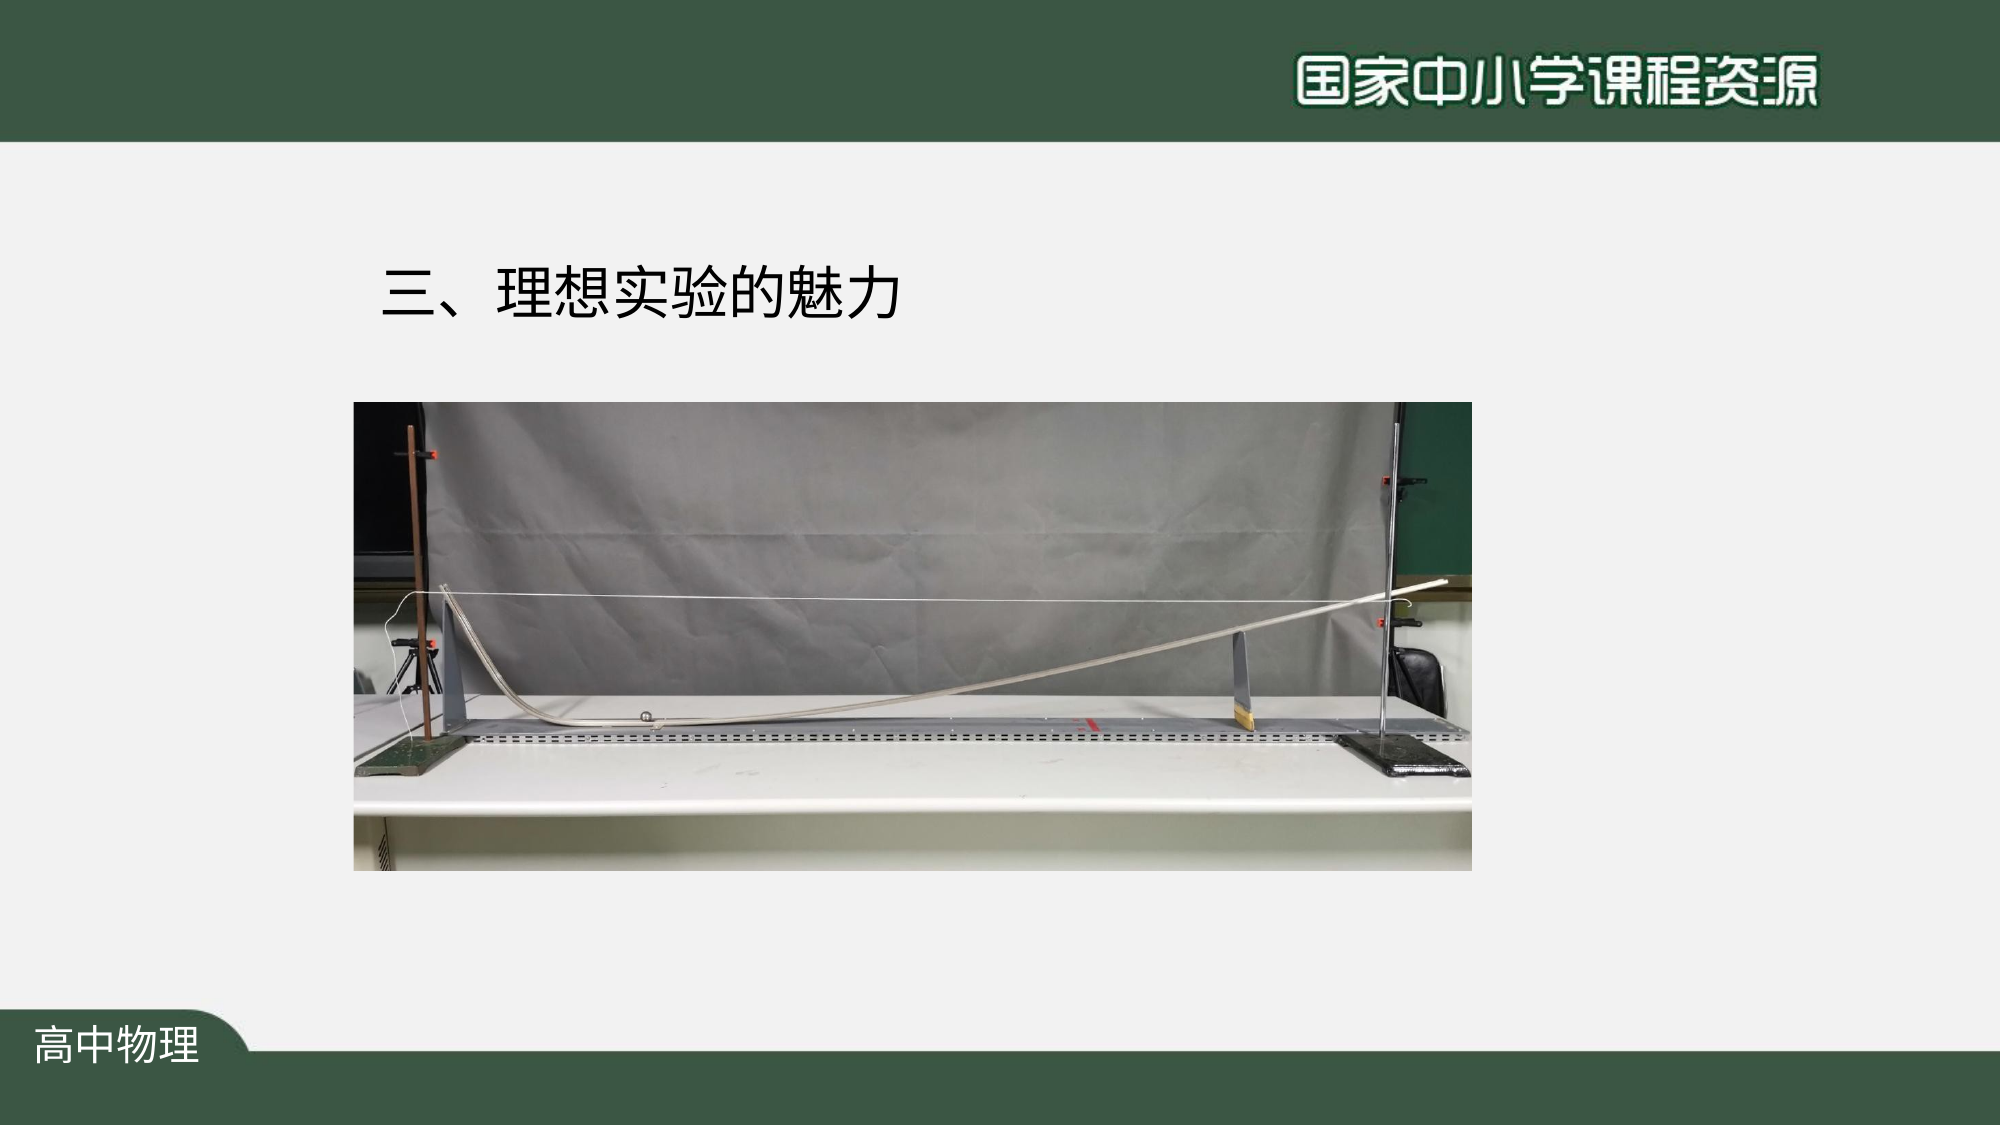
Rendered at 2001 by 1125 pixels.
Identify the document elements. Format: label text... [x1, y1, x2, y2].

text_box [353, 402, 1472, 871]
footer 高中物理 [31, 1013, 202, 1125]
picture [0, 0, 2000, 1125]
title 三、理想实验的魅力 [377, 254, 907, 402]
